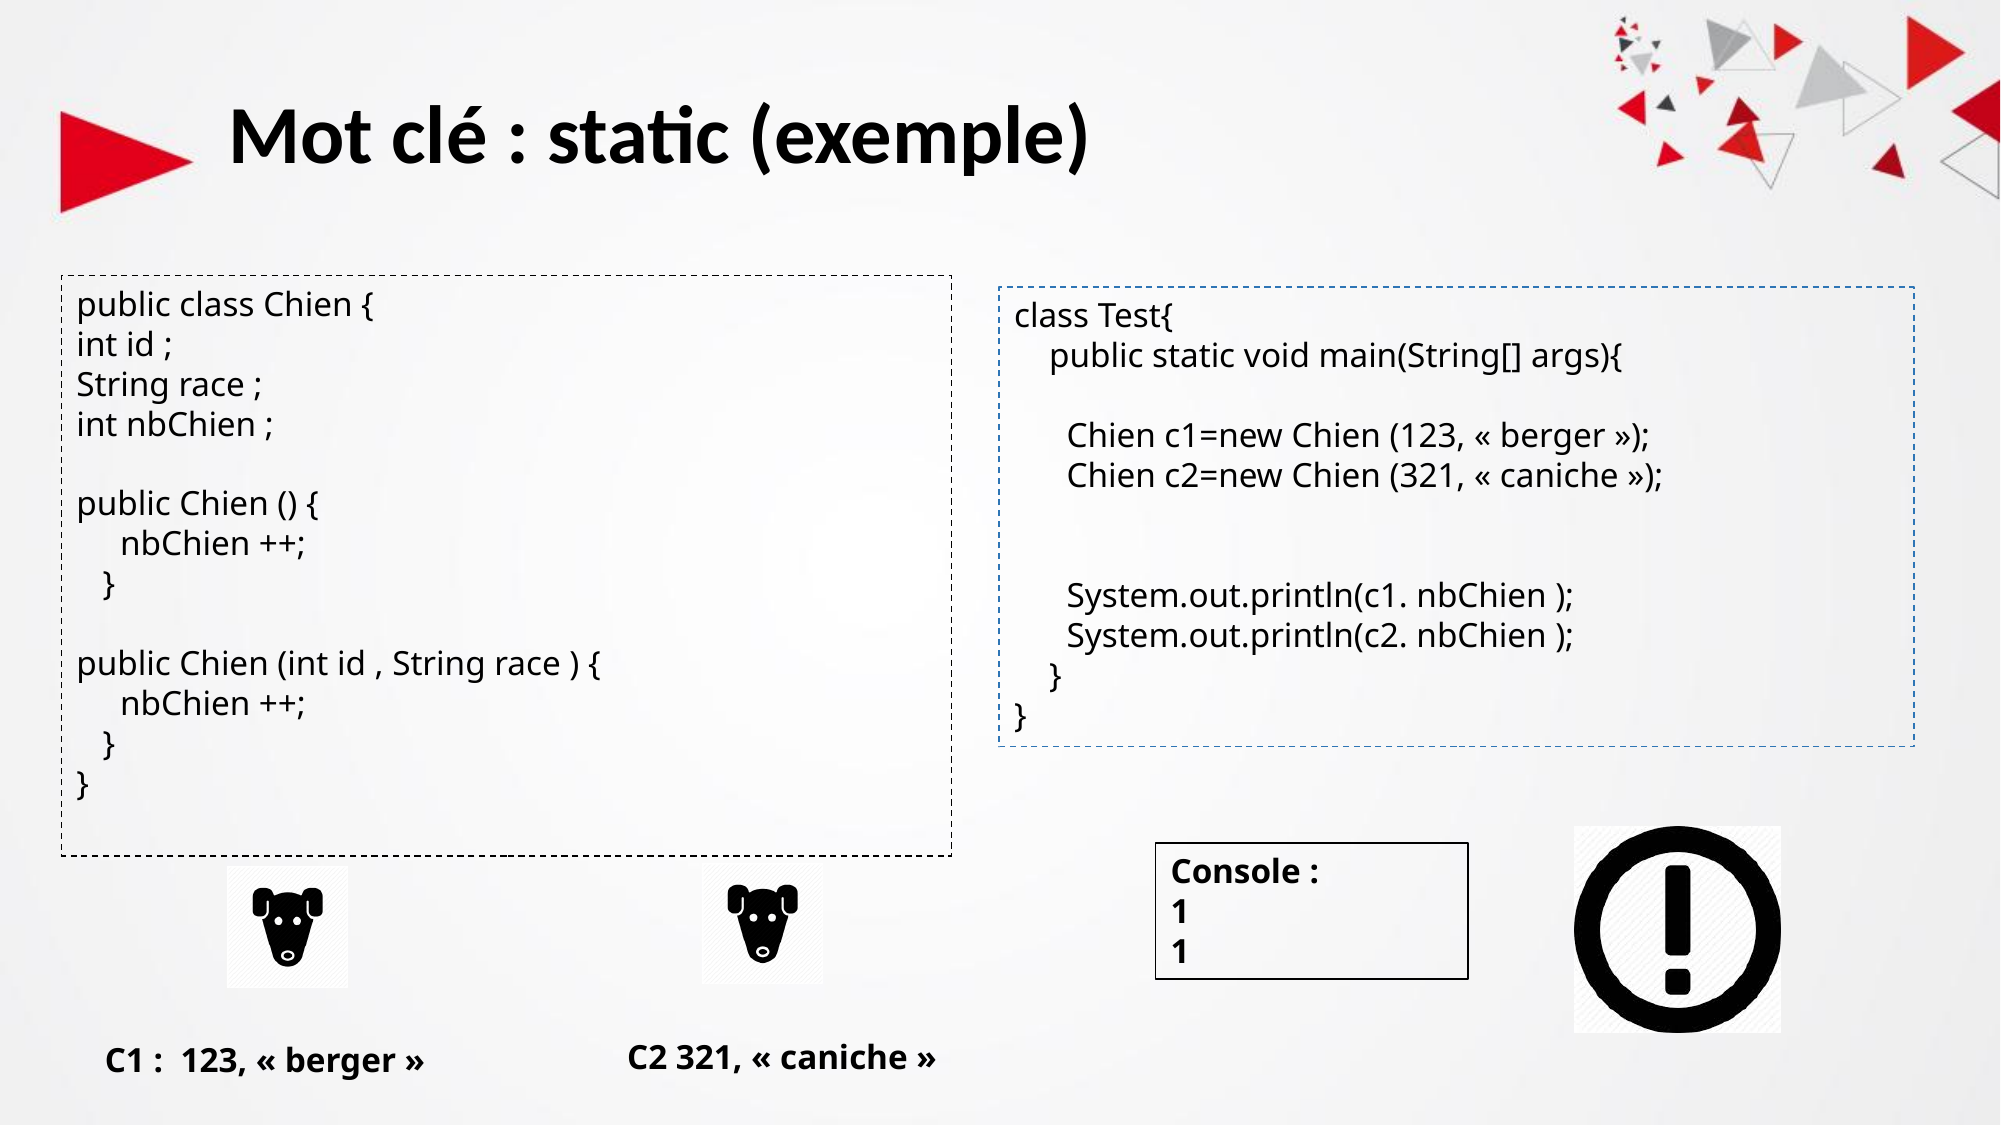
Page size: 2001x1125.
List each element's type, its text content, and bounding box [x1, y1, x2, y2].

text_box C1 : 123, « berger » [89, 1031, 545, 1088]
picture [0, 0, 2001, 1125]
text_box class Test{ public static void main(String[] args){ Chien c1=new Chien (123, « berger »); Chien c2=new Chien (321, « caniche »); System.out.println(c1. nbChien ); System.out.println(c2. nbChien ); } } [999, 287, 1915, 747]
text_box public class Chien { int id ; String race ; int nbChien ; public Chien () { nbChien ++; } public Chien (int id , String race ) { nbChien ++; } } [61, 275, 952, 857]
text_box Console : 1 1 [1155, 842, 1468, 980]
text_box C2 321, « caniche » [612, 1028, 1027, 1084]
title Mot clé : static (exemple) [213, 94, 1863, 278]
